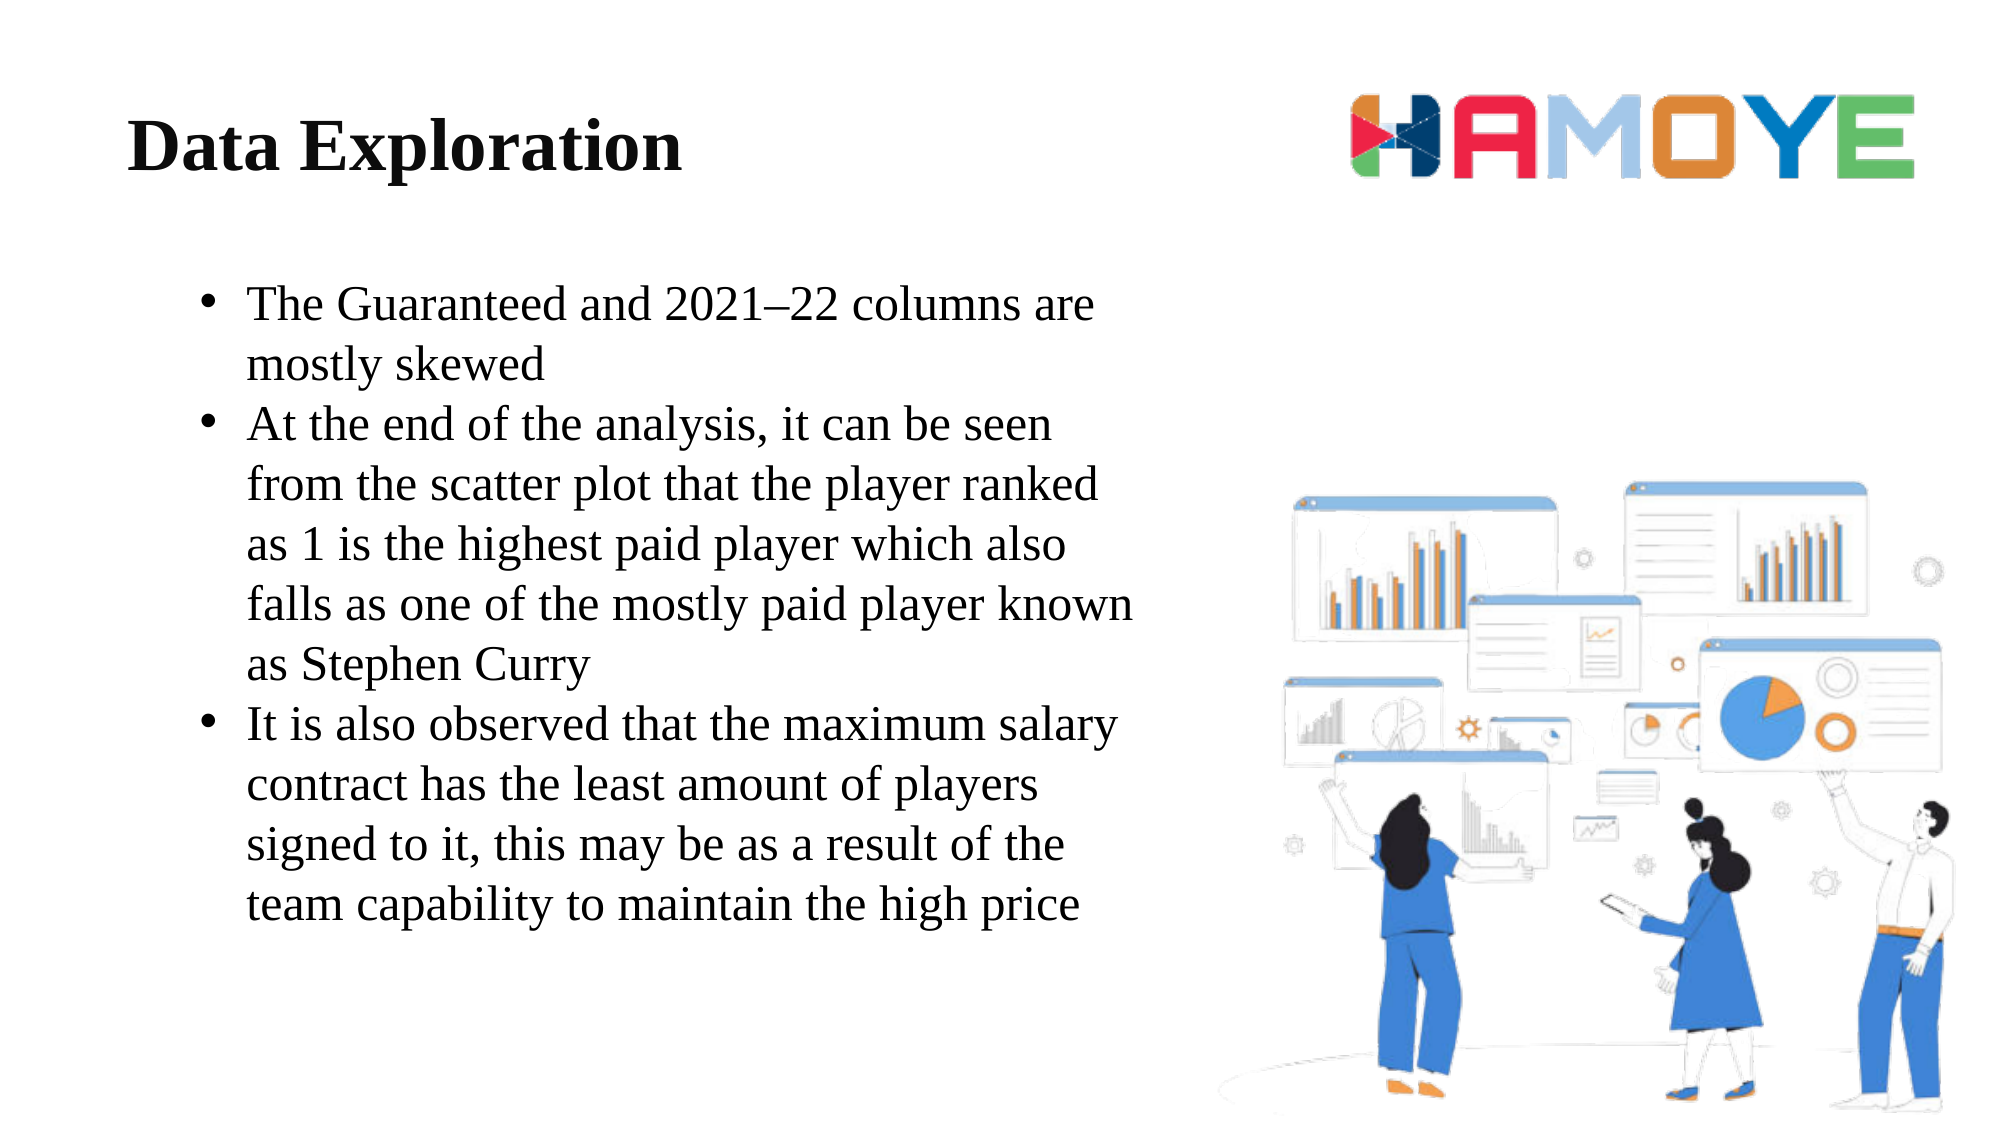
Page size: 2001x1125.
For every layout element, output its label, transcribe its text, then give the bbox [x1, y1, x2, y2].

text_box Data Exploration [112, 87, 1113, 193]
text_box The Guaranteed and 2021–22 columns are mostly skewed At the end of the analysis, it can be seen from the scatter plot that the player ranked as 1 is the highest paid player which also falls as one of the mostly paid player known as Stephen Curry It is also observed that the maximum salary contract has the least amount of players signed to it, this may be as a result of the team capability to maintain the high price [184, 262, 1154, 938]
picture [1146, 416, 2000, 1125]
picture [1308, 12, 1983, 235]
